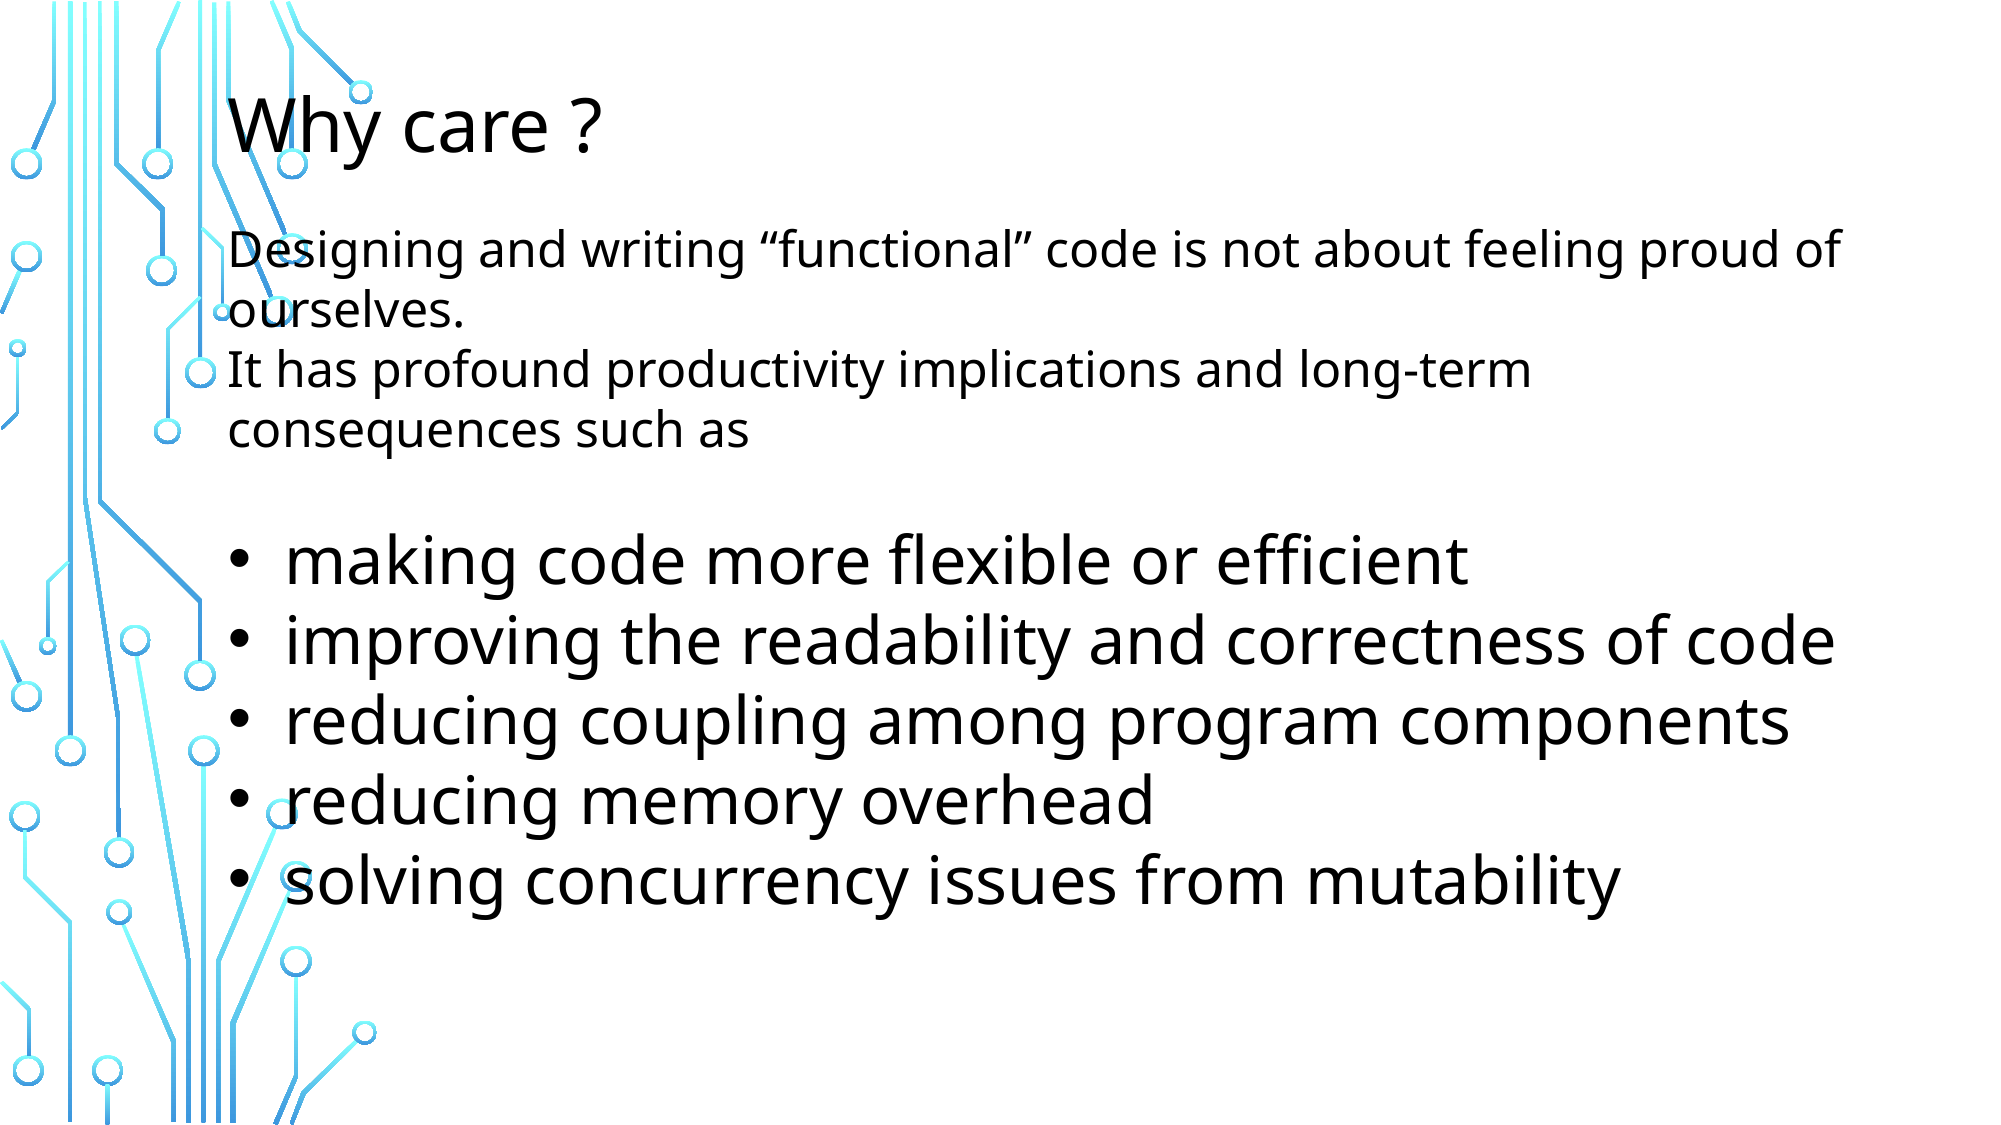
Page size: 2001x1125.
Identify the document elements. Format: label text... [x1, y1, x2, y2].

text_box Why care ? Designing and writing “functional” code is not about feeling proud of ourselves. It has profound productivity implications and long-term consequences such as making code more flexible or efficient improving the readability and correctness of code reducing coupling among program components reducing memory overhead solving concurrency issues from mutability [213, 70, 1875, 1025]
